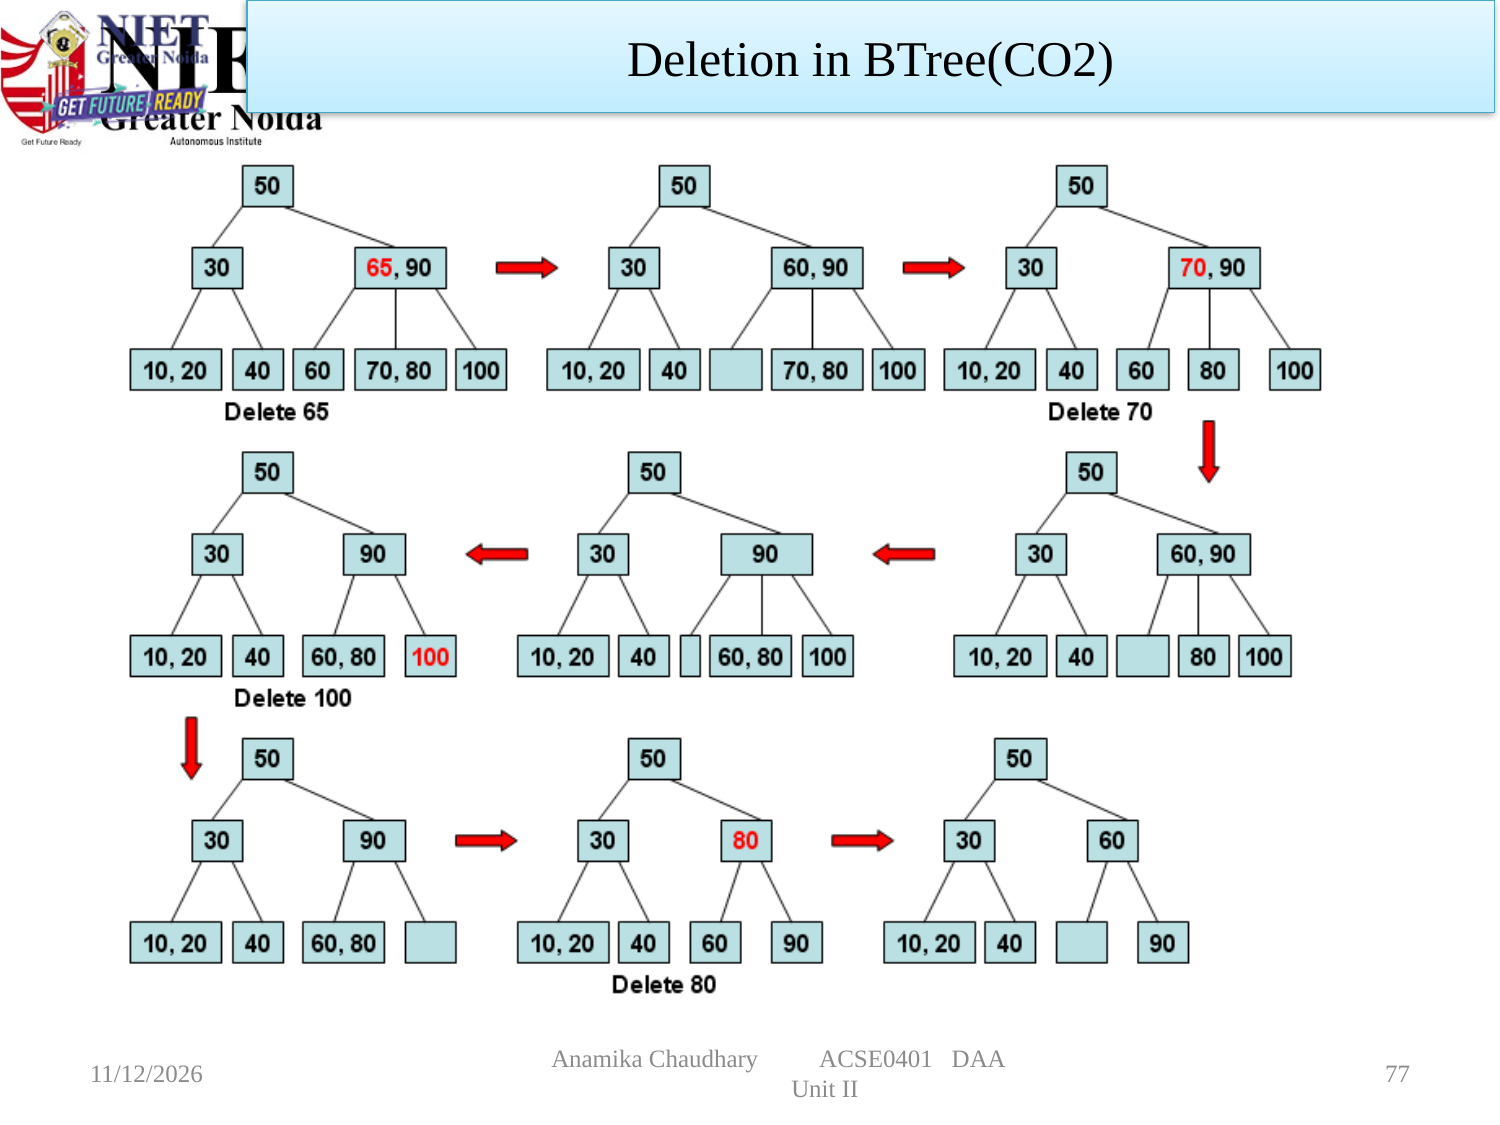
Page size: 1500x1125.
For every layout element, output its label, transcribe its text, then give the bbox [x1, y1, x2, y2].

slide_number 77 [1074, 1042, 1425, 1103]
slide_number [75, 1042, 425, 1103]
picture [0, 0, 1328, 1001]
footer Anamika Chaudhary ACSE0401 DAA Unit II [512, 1042, 1074, 1103]
text_box Deletion in BTree(CO2) [248, 0, 1495, 113]
